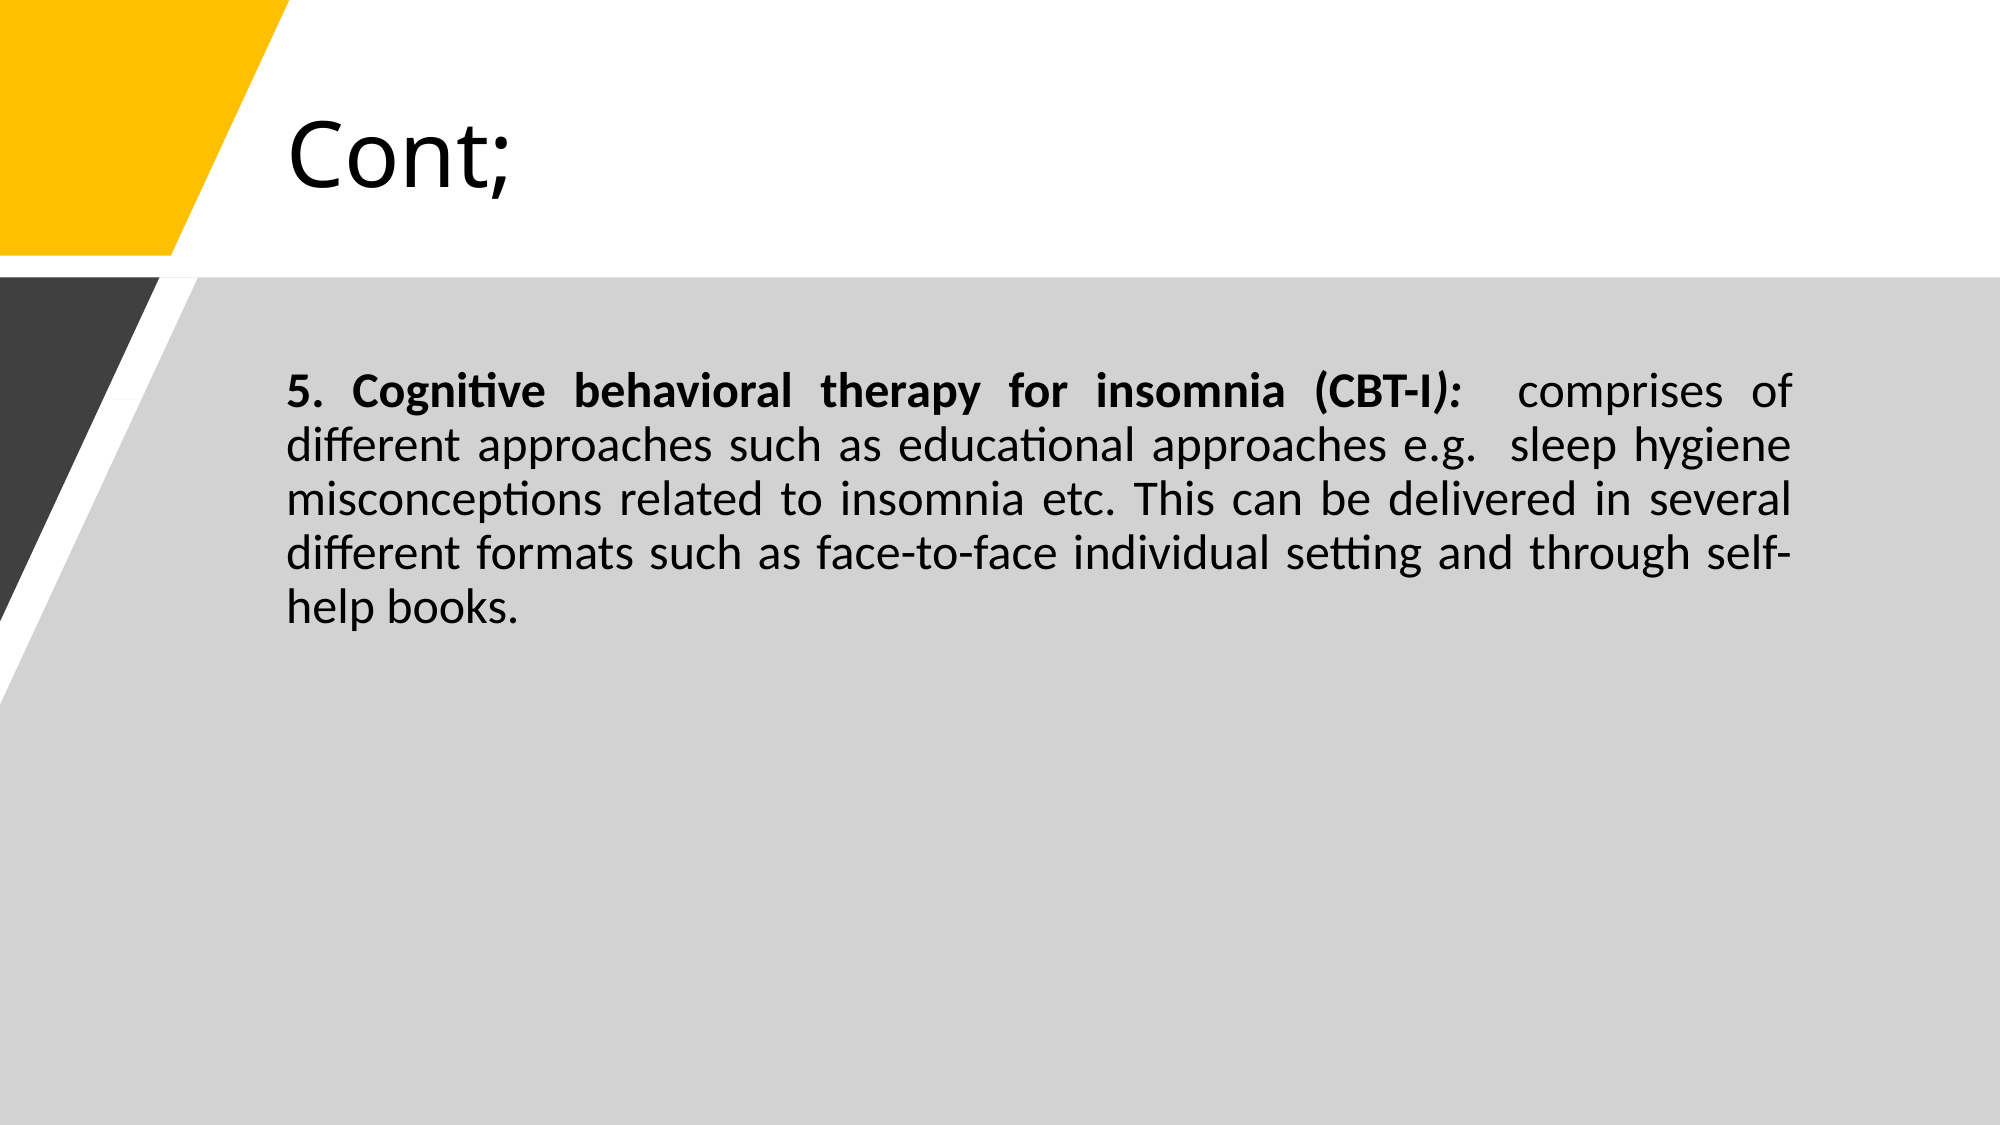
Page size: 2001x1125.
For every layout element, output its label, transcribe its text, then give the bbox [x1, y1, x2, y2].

title Cont; [271, 60, 1808, 255]
text_box [0, 0, 291, 257]
text_box [0, 276, 2000, 1125]
list 5. Cognitive behavioral therapy for insomnia (CBT-I): comprises of different approaches such as educational approaches e.g. sleep hygiene misconceptions related to insomnia etc. This can be delivered in several different formats such as face-to-face individual setting and through self-help books. [271, 356, 1808, 1020]
text_box [0, 276, 162, 622]
